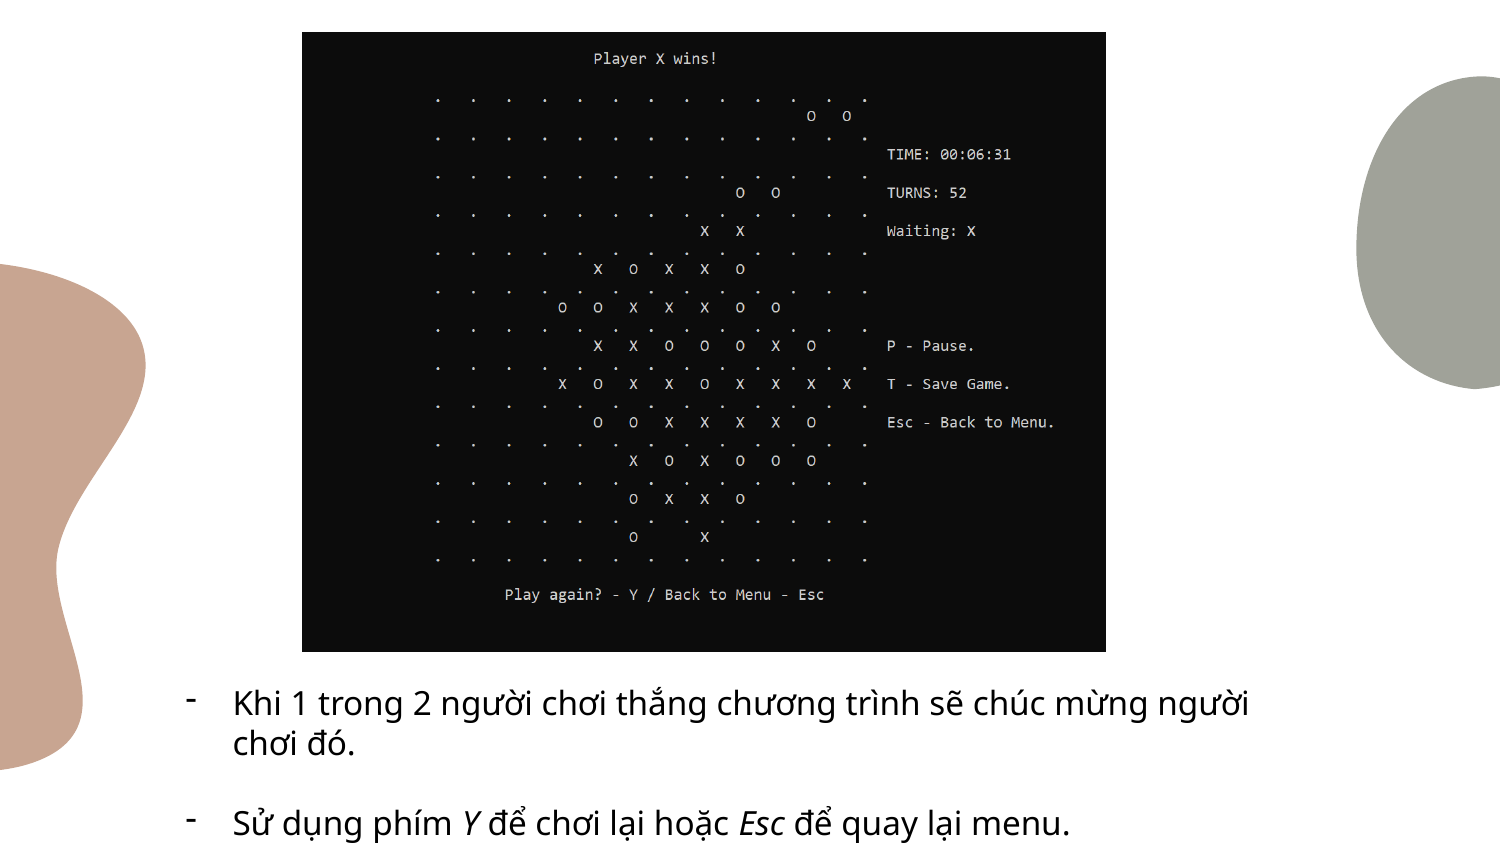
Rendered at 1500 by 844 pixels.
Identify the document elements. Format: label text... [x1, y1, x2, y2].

text_box Khi 1 trong 2 người chơi thắng chương trình sẽ chúc mừng người chơi đó. Sử dụng phím Y để chơi lại hoặc Esc để quay lại menu. [170, 674, 1274, 844]
picture [301, 32, 1106, 653]
